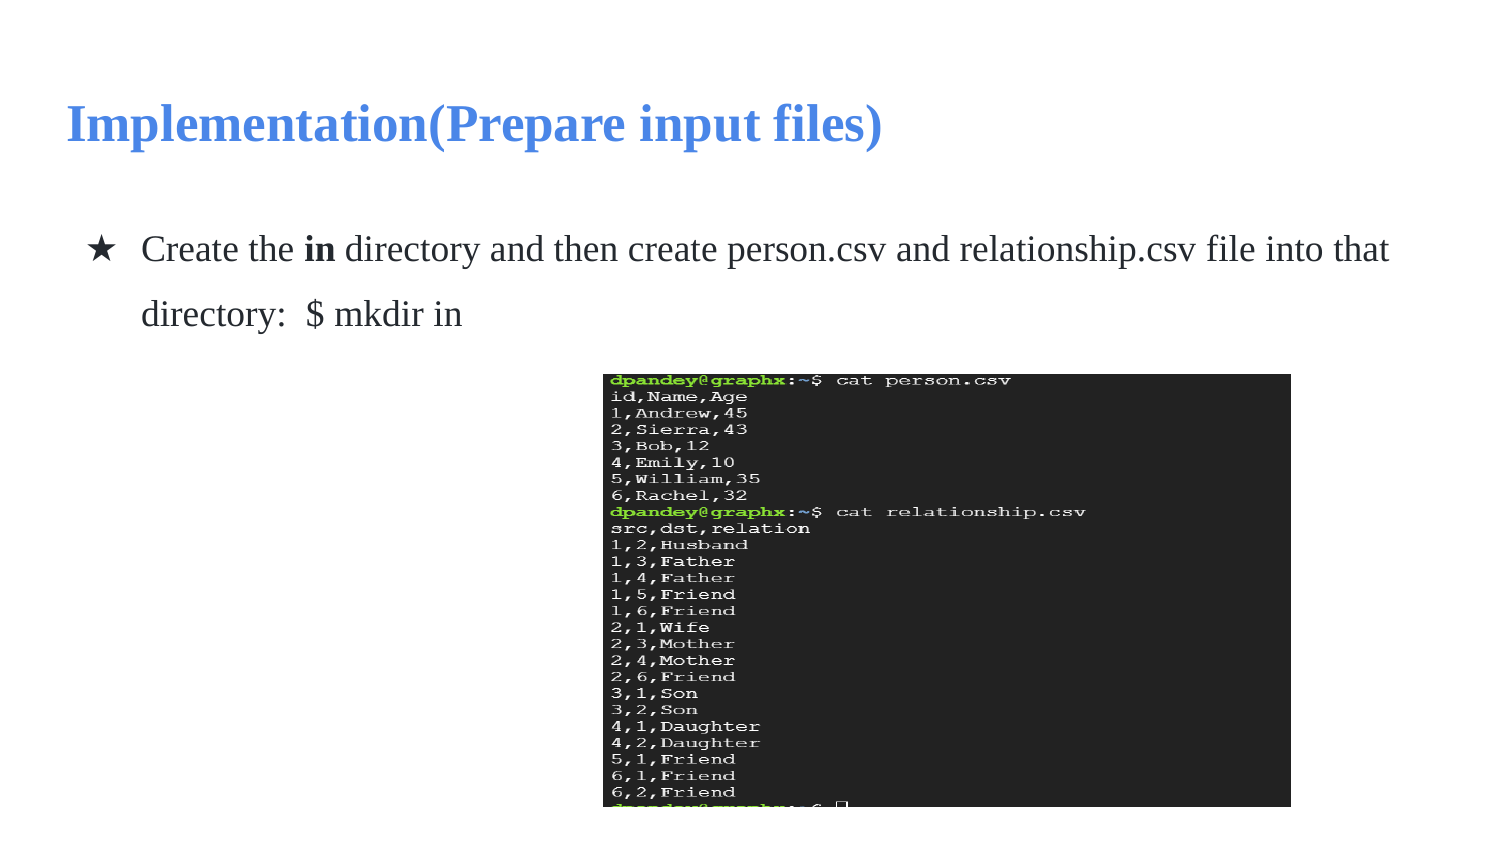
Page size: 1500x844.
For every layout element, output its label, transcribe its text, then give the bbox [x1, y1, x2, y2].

picture [602, 374, 1291, 807]
title Implementation(Prepare input files) [51, 72, 1449, 167]
list Create the in directory and then create person.csv and relationship.csv file into that directory: $ mkdir in [51, 189, 1449, 750]
